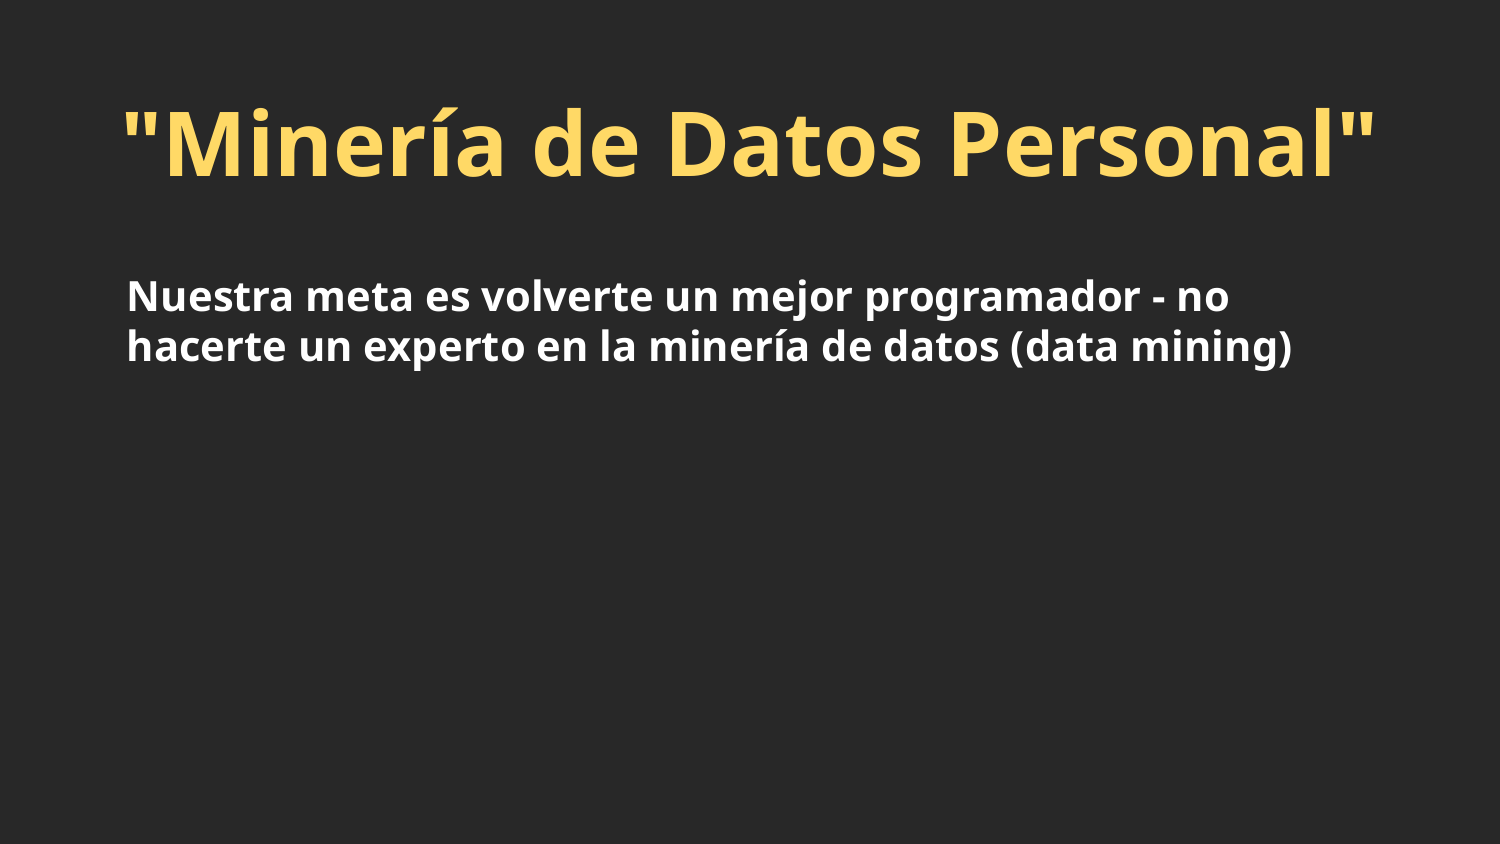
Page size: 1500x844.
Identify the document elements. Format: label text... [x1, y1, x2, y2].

title "Minería de Datos Personal" [58, 83, 1442, 199]
list Nuestra meta es volverte un mejor programador - no hacerte un experto en la minería de datos (data mining) [106, 266, 1393, 462]
